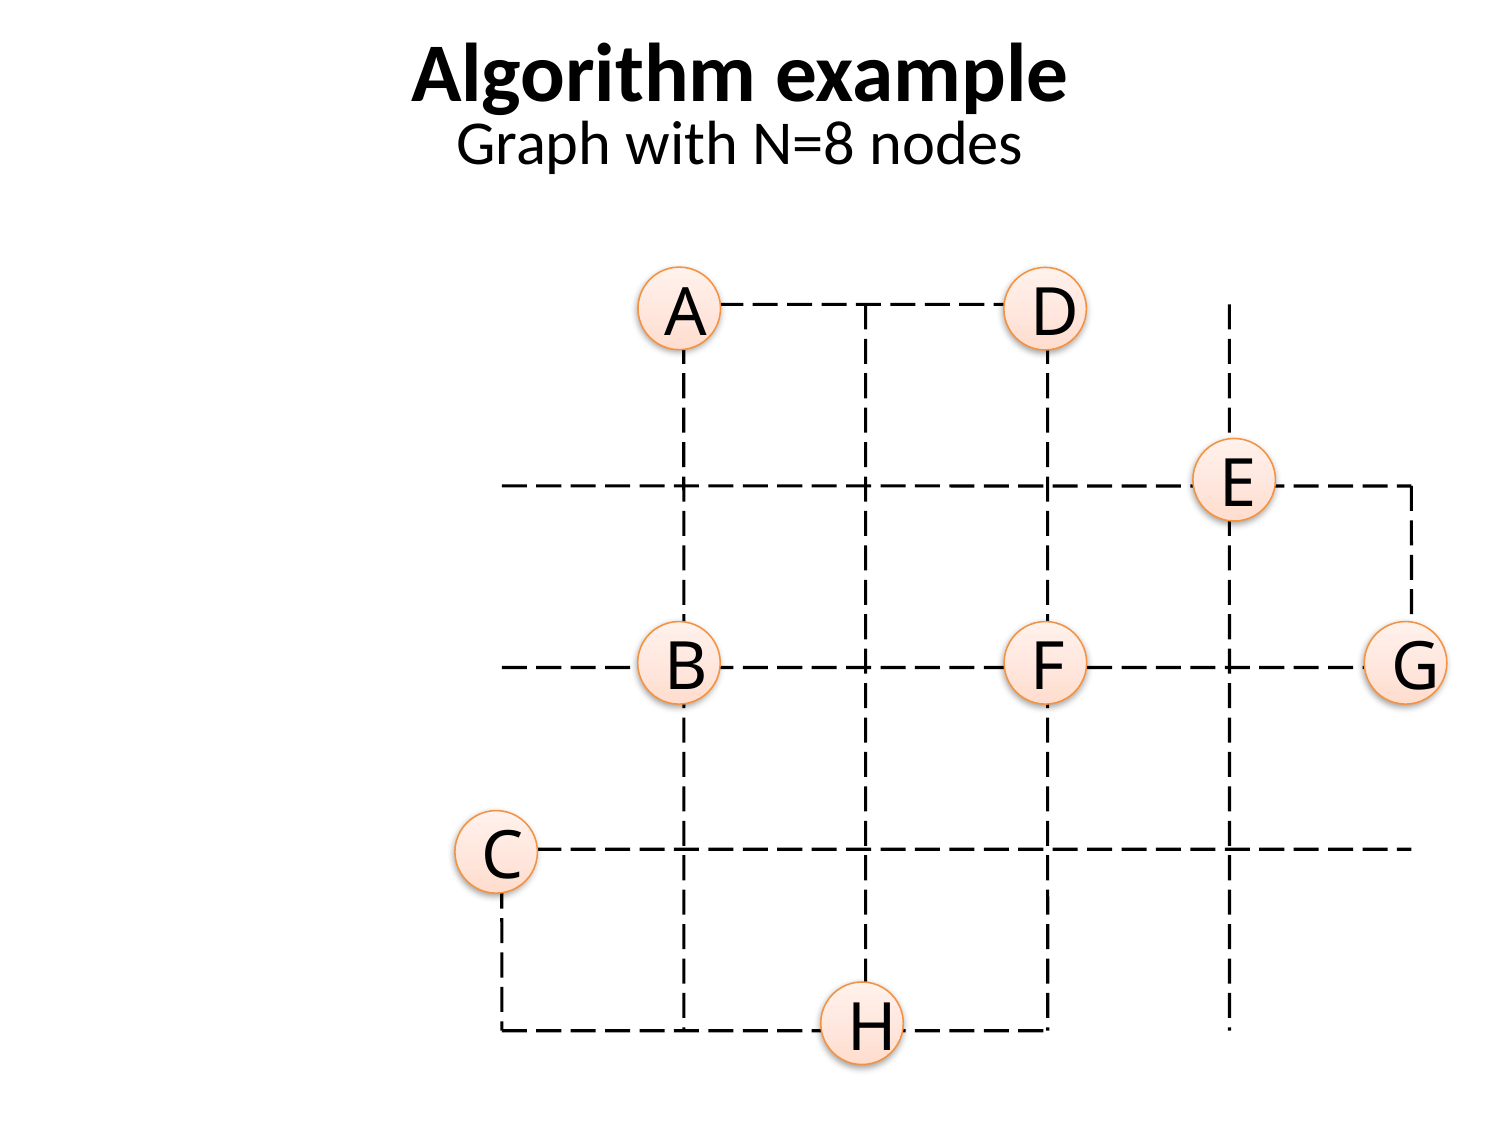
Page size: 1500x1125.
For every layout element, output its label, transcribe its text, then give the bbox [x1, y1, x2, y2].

text_box Algorithm example Graph with N=8 nodes [64, 25, 1416, 185]
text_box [454, 266, 1448, 1065]
